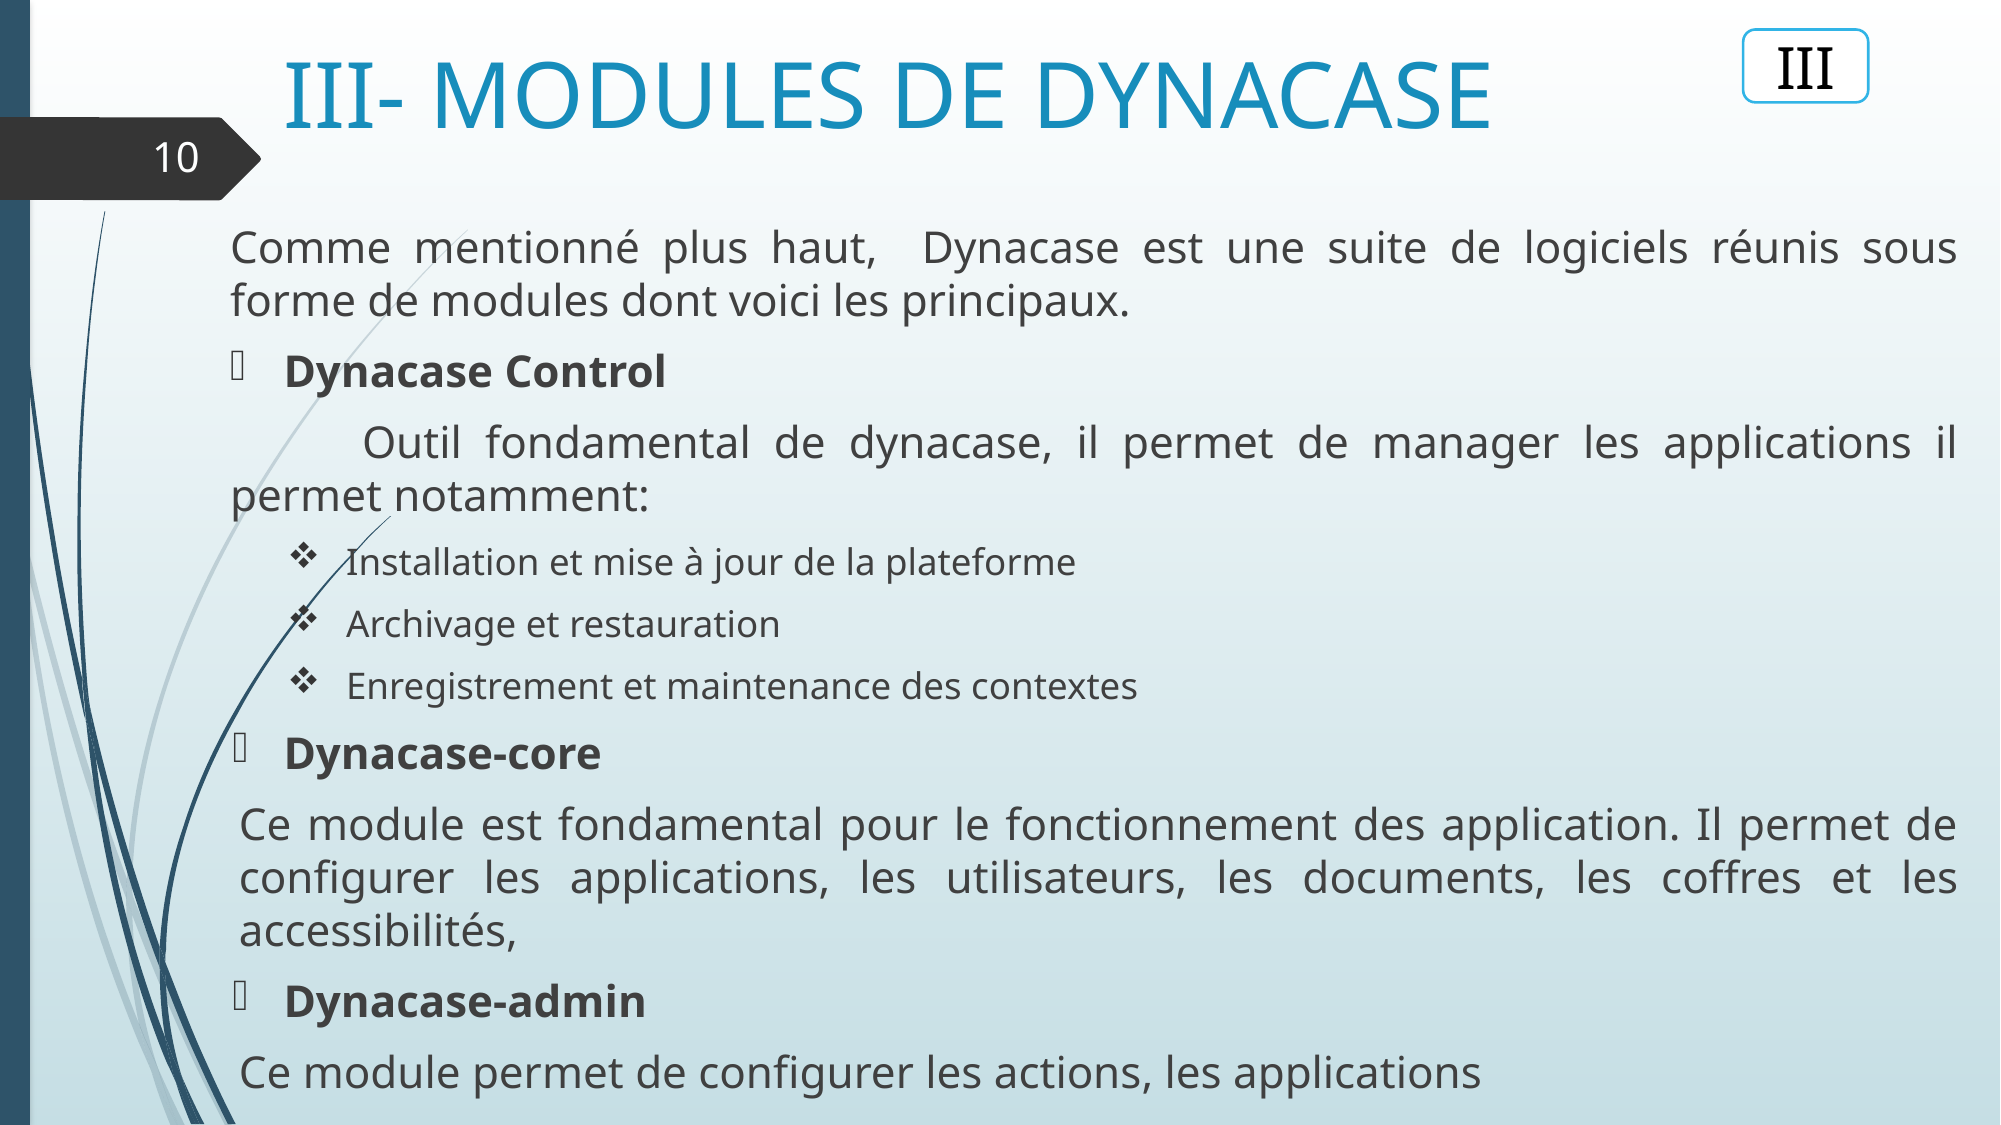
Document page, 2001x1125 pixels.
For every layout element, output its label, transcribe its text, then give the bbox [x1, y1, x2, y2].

title III- MODULES DE DYNACASE [268, 29, 1888, 211]
text_box III [1741, 28, 1870, 104]
list Comme mentionné plus haut, Dynacase est une suite de logiciels réunis sous forme de modules dont voici les principaux. Dynacase Control Outil fondamental de dynacase, il permet de manager les applications il permet notamment: Installation et mise à jour de la plateforme Archivage et restauration Enregistrement et maintenance des contextes Dynacase-core Ce module est fondamental pour le fonctionnement des application. Il permet de configurer les applications, les utilisateurs, les documents, les coffres et les accessibilités, Dynacase-admin Ce module permet de configurer les actions, les applications [215, 211, 1975, 1107]
slide_number 10 [87, 129, 216, 190]
